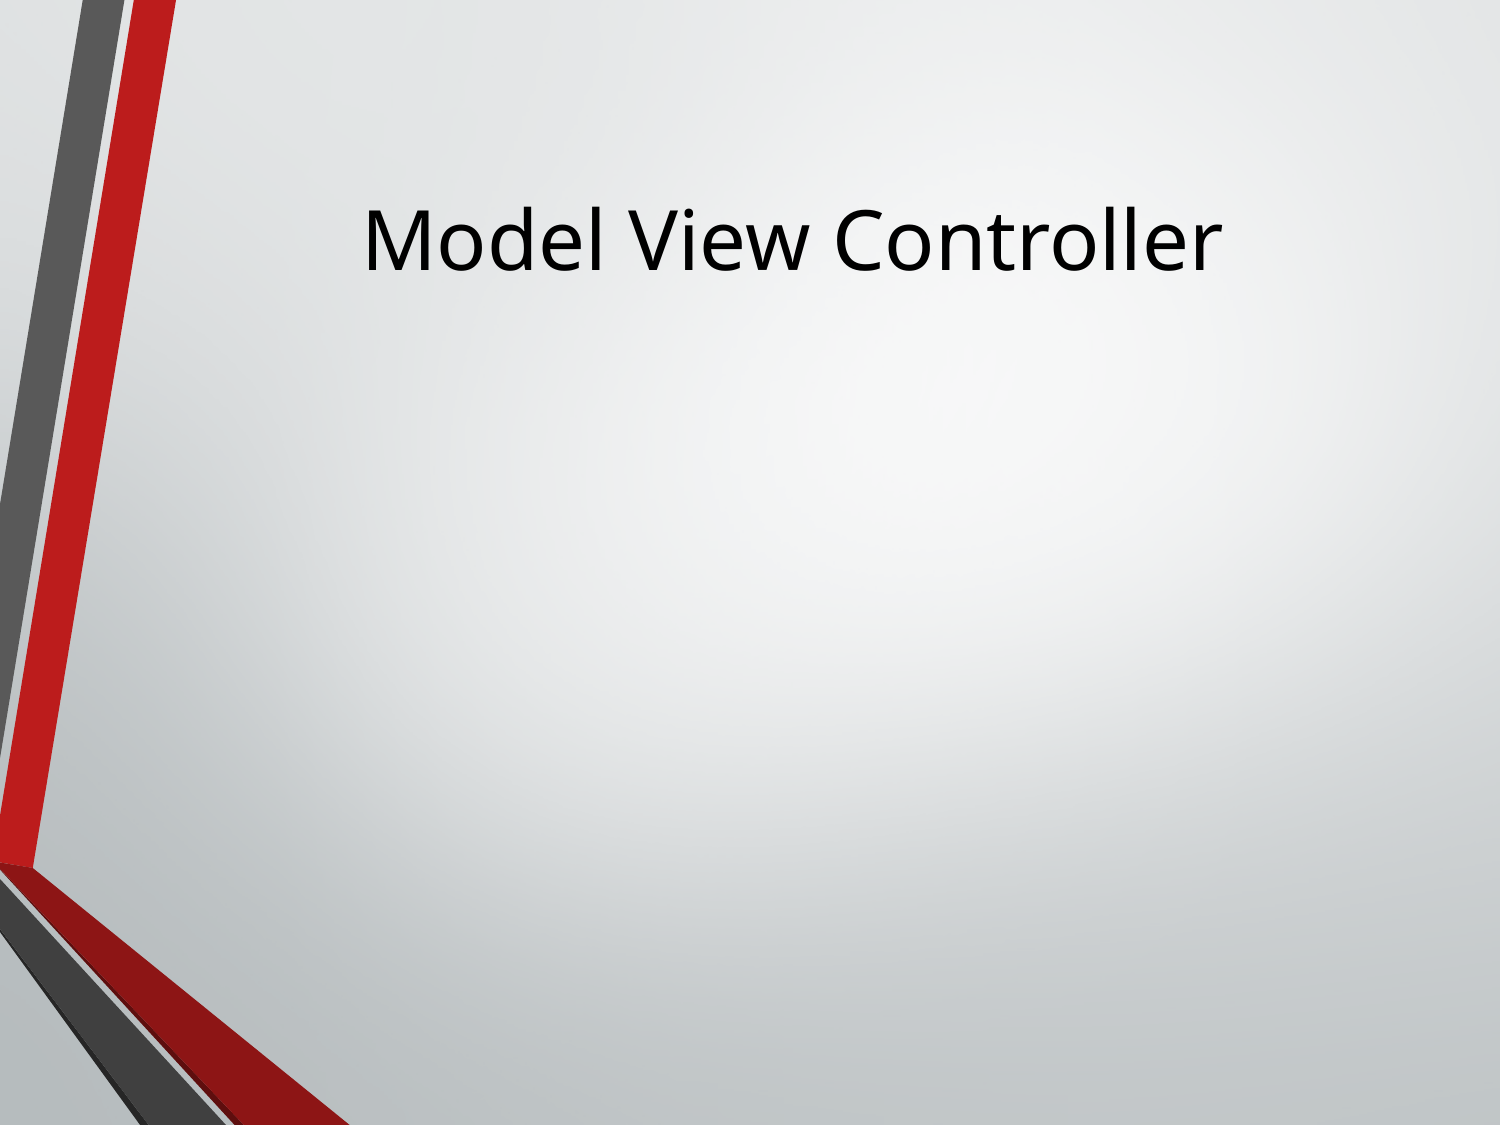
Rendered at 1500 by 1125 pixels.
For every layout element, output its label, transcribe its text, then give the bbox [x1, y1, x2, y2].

title Model View Controller [161, 75, 1425, 400]
